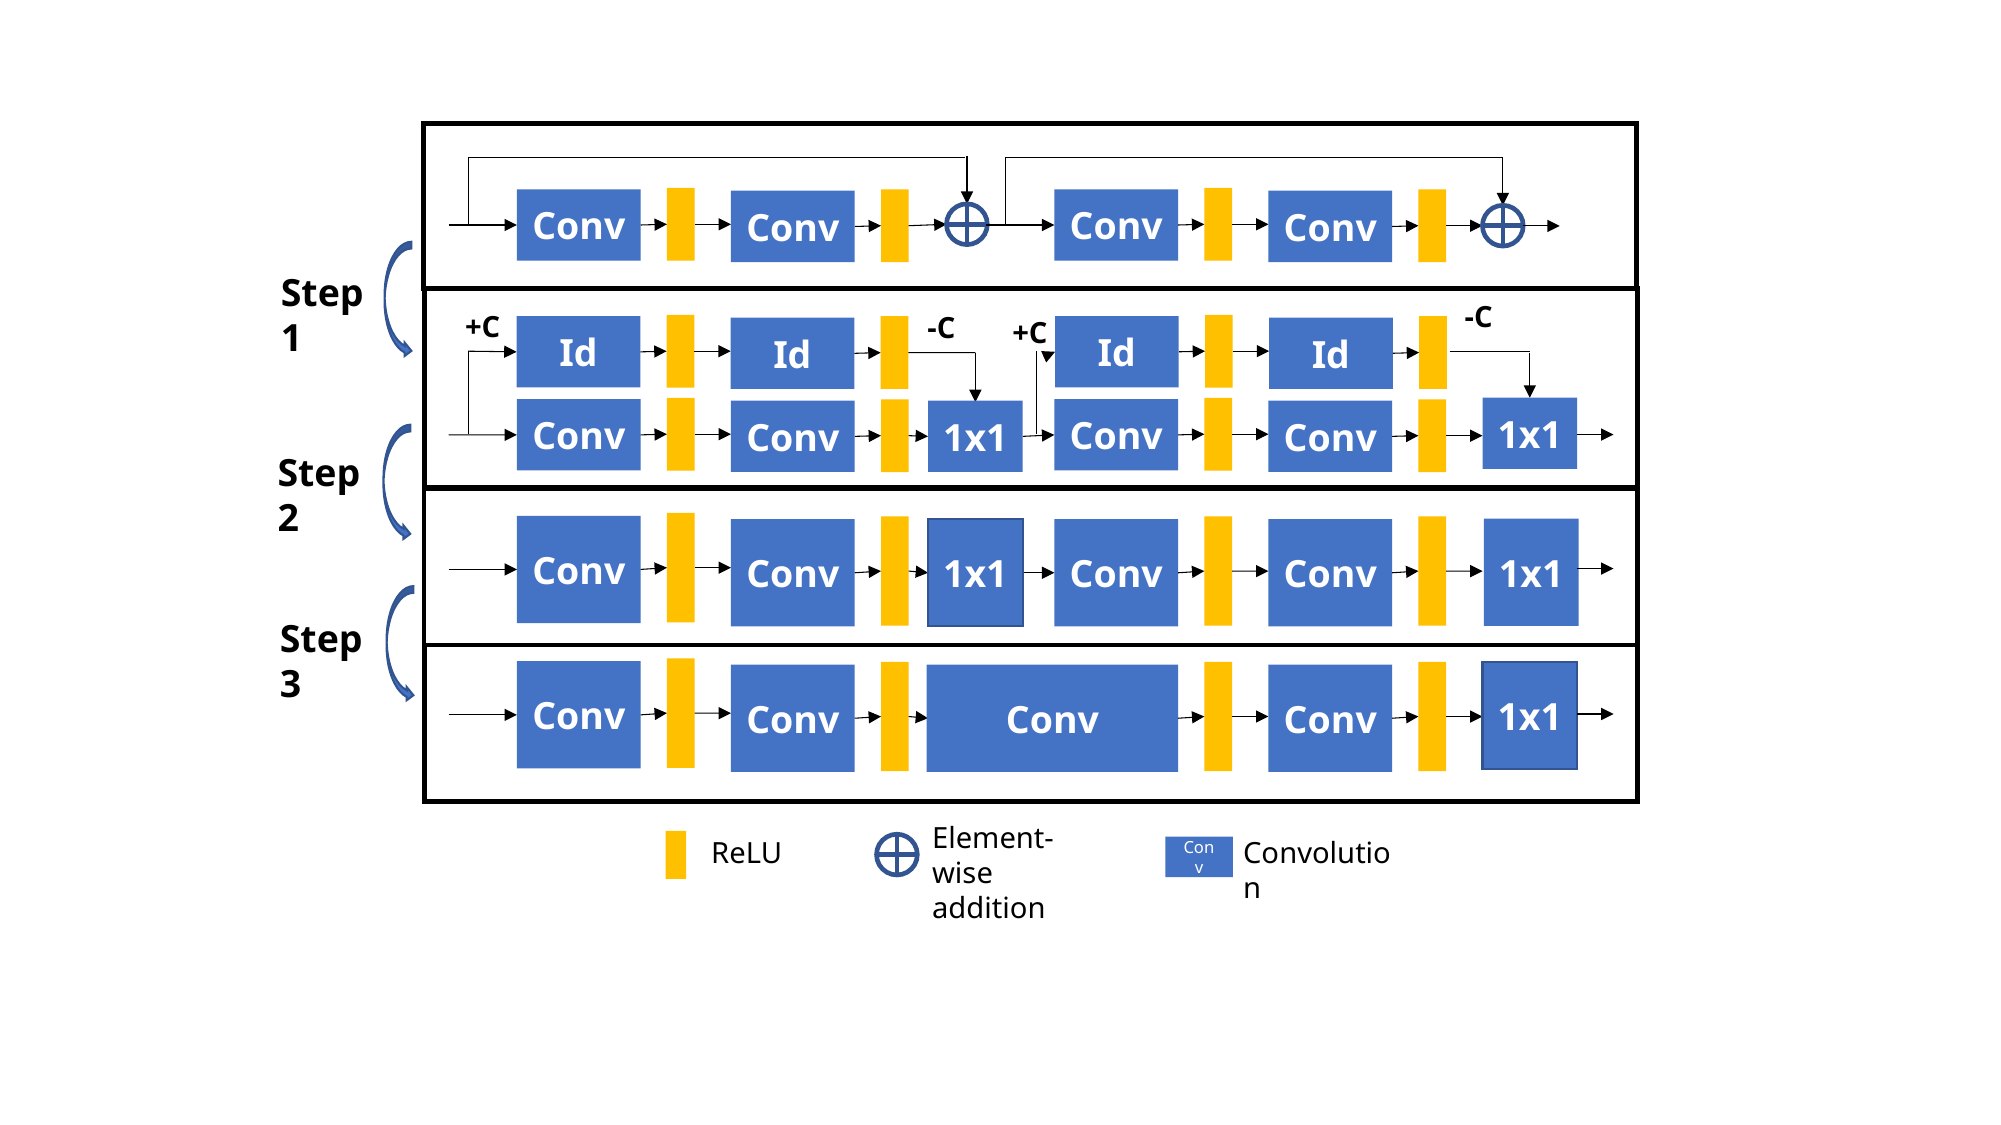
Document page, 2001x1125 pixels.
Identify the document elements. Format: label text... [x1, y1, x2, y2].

text_box [423, 644, 1638, 803]
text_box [448, 512, 1614, 627]
text_box Step1 [266, 262, 400, 367]
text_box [448, 658, 1614, 772]
text_box [385, 584, 415, 703]
text_box [423, 288, 1638, 487]
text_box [1165, 826, 1419, 878]
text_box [876, 811, 1126, 898]
text_box [423, 123, 1638, 288]
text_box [665, 827, 867, 880]
text_box Step3 [265, 607, 399, 713]
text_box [1043, 351, 1056, 358]
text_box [448, 155, 1560, 263]
text_box Step2 [262, 441, 397, 547]
text_box [423, 487, 1638, 644]
text_box [383, 240, 413, 358]
text_box [382, 423, 412, 541]
